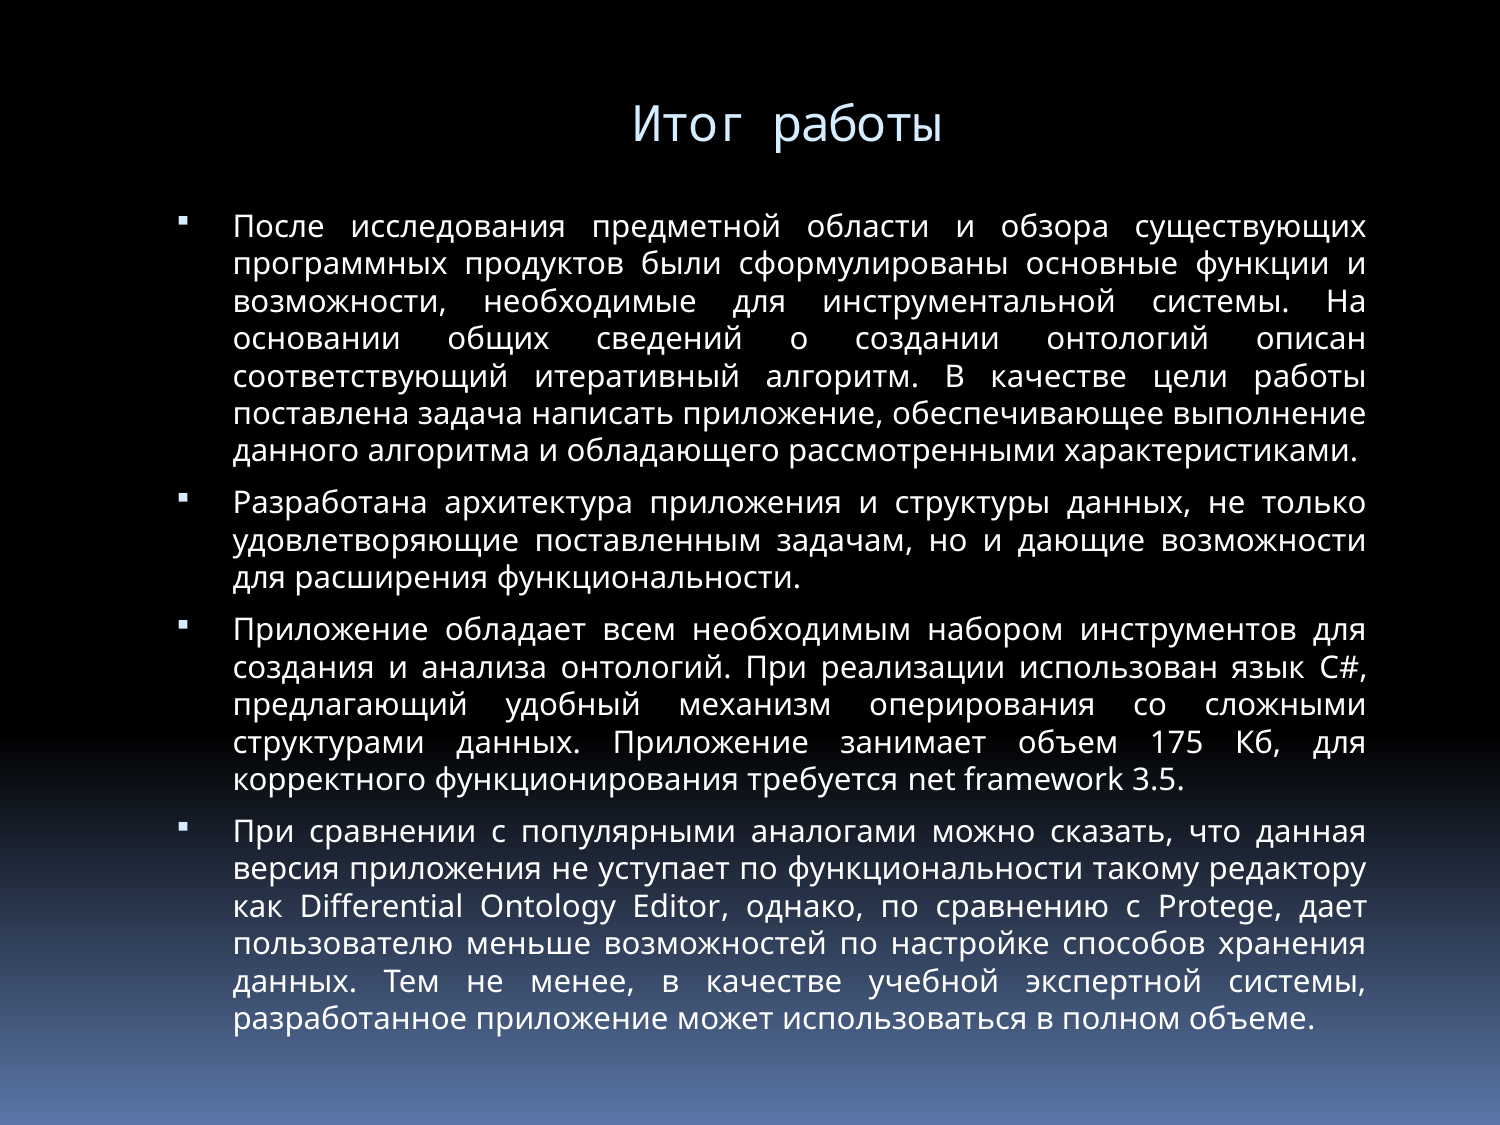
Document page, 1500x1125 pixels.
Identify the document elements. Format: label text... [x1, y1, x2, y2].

list После исследования предметной области и обзора существующих программных продуктов были сформулированы основные функции и возможности, необходимые для инструментальной системы. На основании общих сведений о создании онтологий описан соответствующий итеративный алгоритм. В качестве цели работы поставлена задача написать приложение, обеспечивающее выполнение данного алгоритма и обладающего рассмотренными характеристиками. Разработана архитектура приложения и структуры данных, не только удовлетворяющие поставленным задачам, но и дающие возможности для расширения функциональности. Приложение обладает всем необходимым набором инструментов для создания и анализа онтологий. При реализации использован язык C#, предлагающий удобный механизм оперирования со сложными структурами данных. Приложение занимает объем 175 Кб, для корректного функционирования требуется net framework 3.5. При сравнении с популярными аналогами можно сказать, что данная версия приложения не уступает по функциональности такому редактору как Differential Ontology Editor, однако, по сравнению с Protege, дает пользователю меньше возможностей по настройке способов хранения данных. Тем не менее, в качестве учебной экспертной системы, разработанное приложение может использоваться в полном объеме. [150, 198, 1383, 1042]
title Итог работы [150, 84, 1425, 173]
